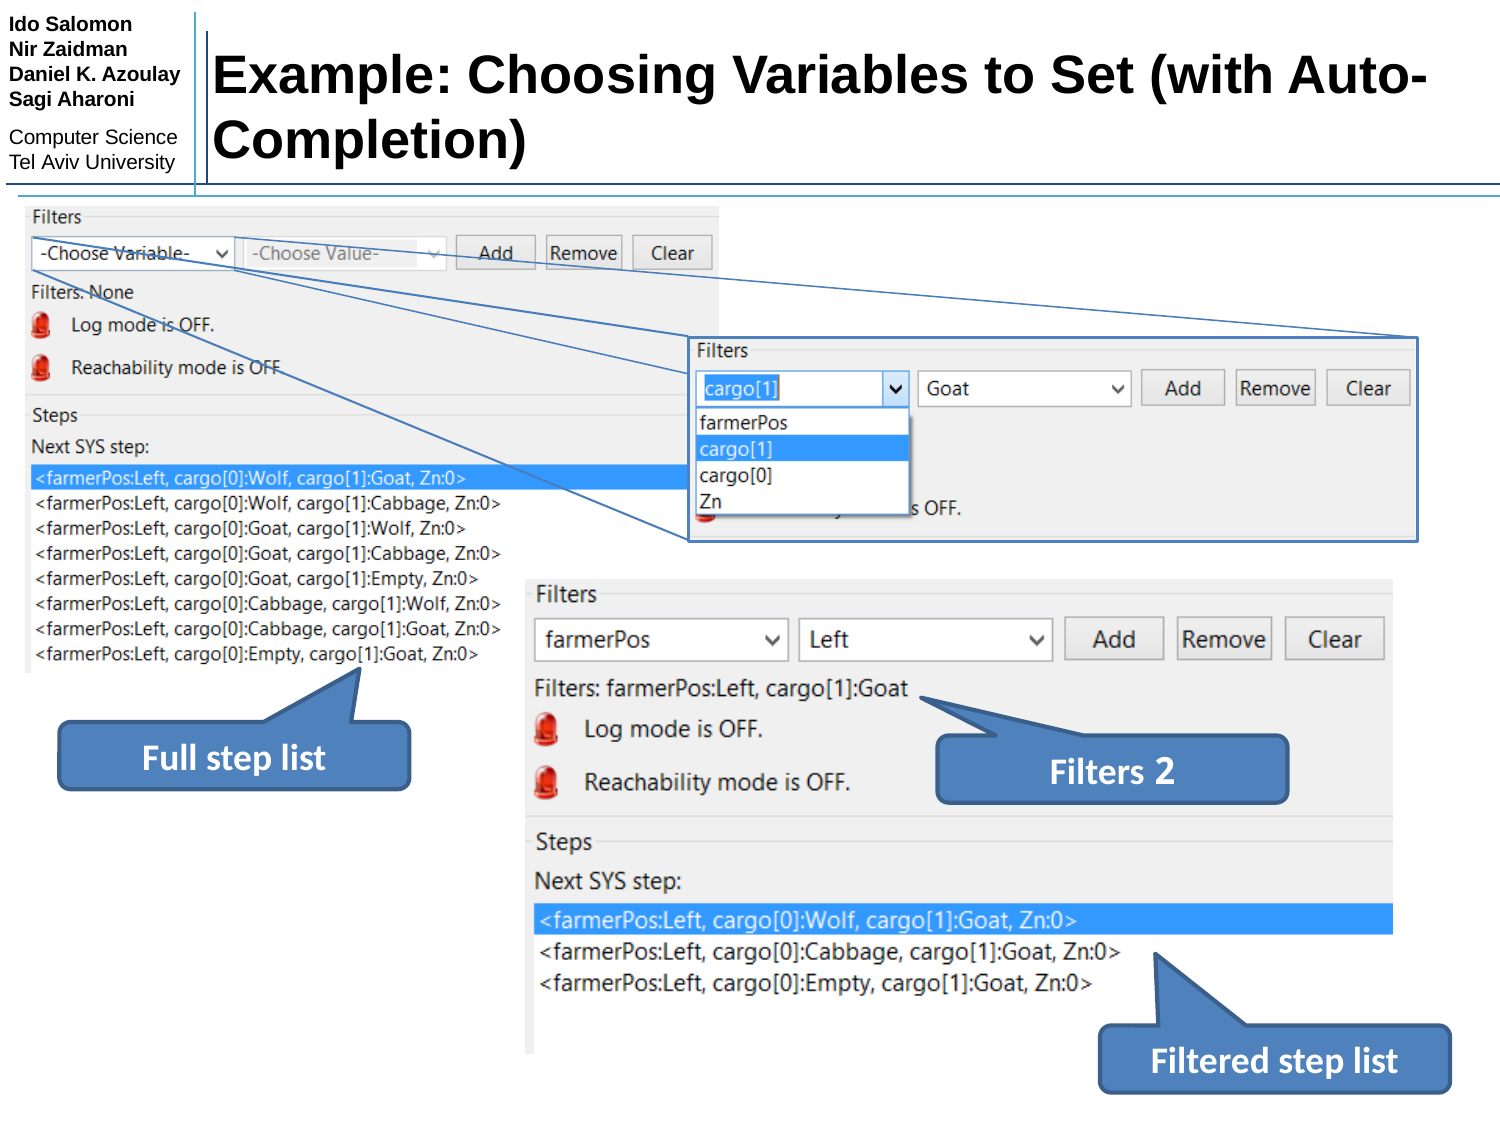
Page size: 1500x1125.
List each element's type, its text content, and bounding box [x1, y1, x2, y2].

text_box Ido Salomon Nir Zaidman Daniel K. Azoulay Sagi Aharoni Computer Science Tel Aviv University [6, 8, 200, 174]
title Example: Choosing Variables to Set (with Auto-Completion) [212, 37, 1494, 228]
text_box Full step list [57, 682, 412, 792]
text_box Filtered step list [1097, 1023, 1453, 1095]
picture [524, 579, 1393, 1054]
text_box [25, 206, 1418, 673]
